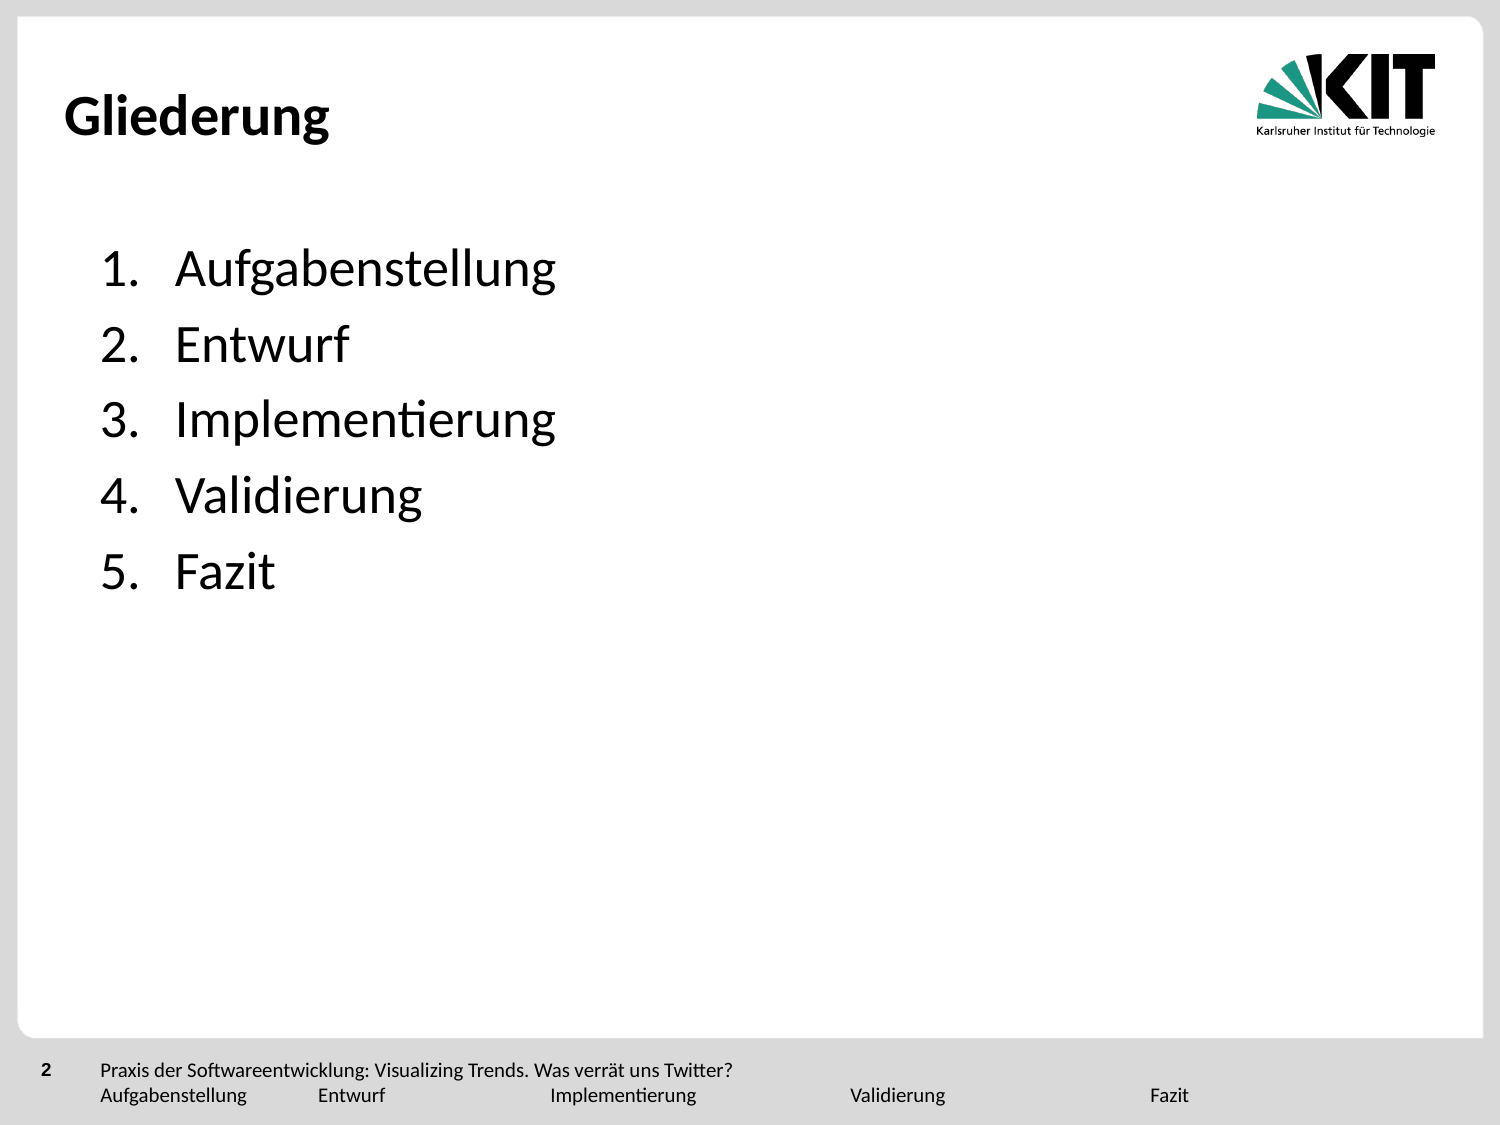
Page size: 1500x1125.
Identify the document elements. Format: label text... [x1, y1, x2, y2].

title Gliederung [63, 54, 1199, 148]
list Aufgabenstellung Entwurf Implementierung Validierung Fazit [99, 231, 1471, 1036]
picture [0, 0, 1500, 1125]
footer Praxis der Softwareentwicklung: Visualizing Trends. Was verrät uns Twitter? Aufgabenstellung Entwurf Implementierung Validierung Fazit [100, 1056, 1389, 1117]
